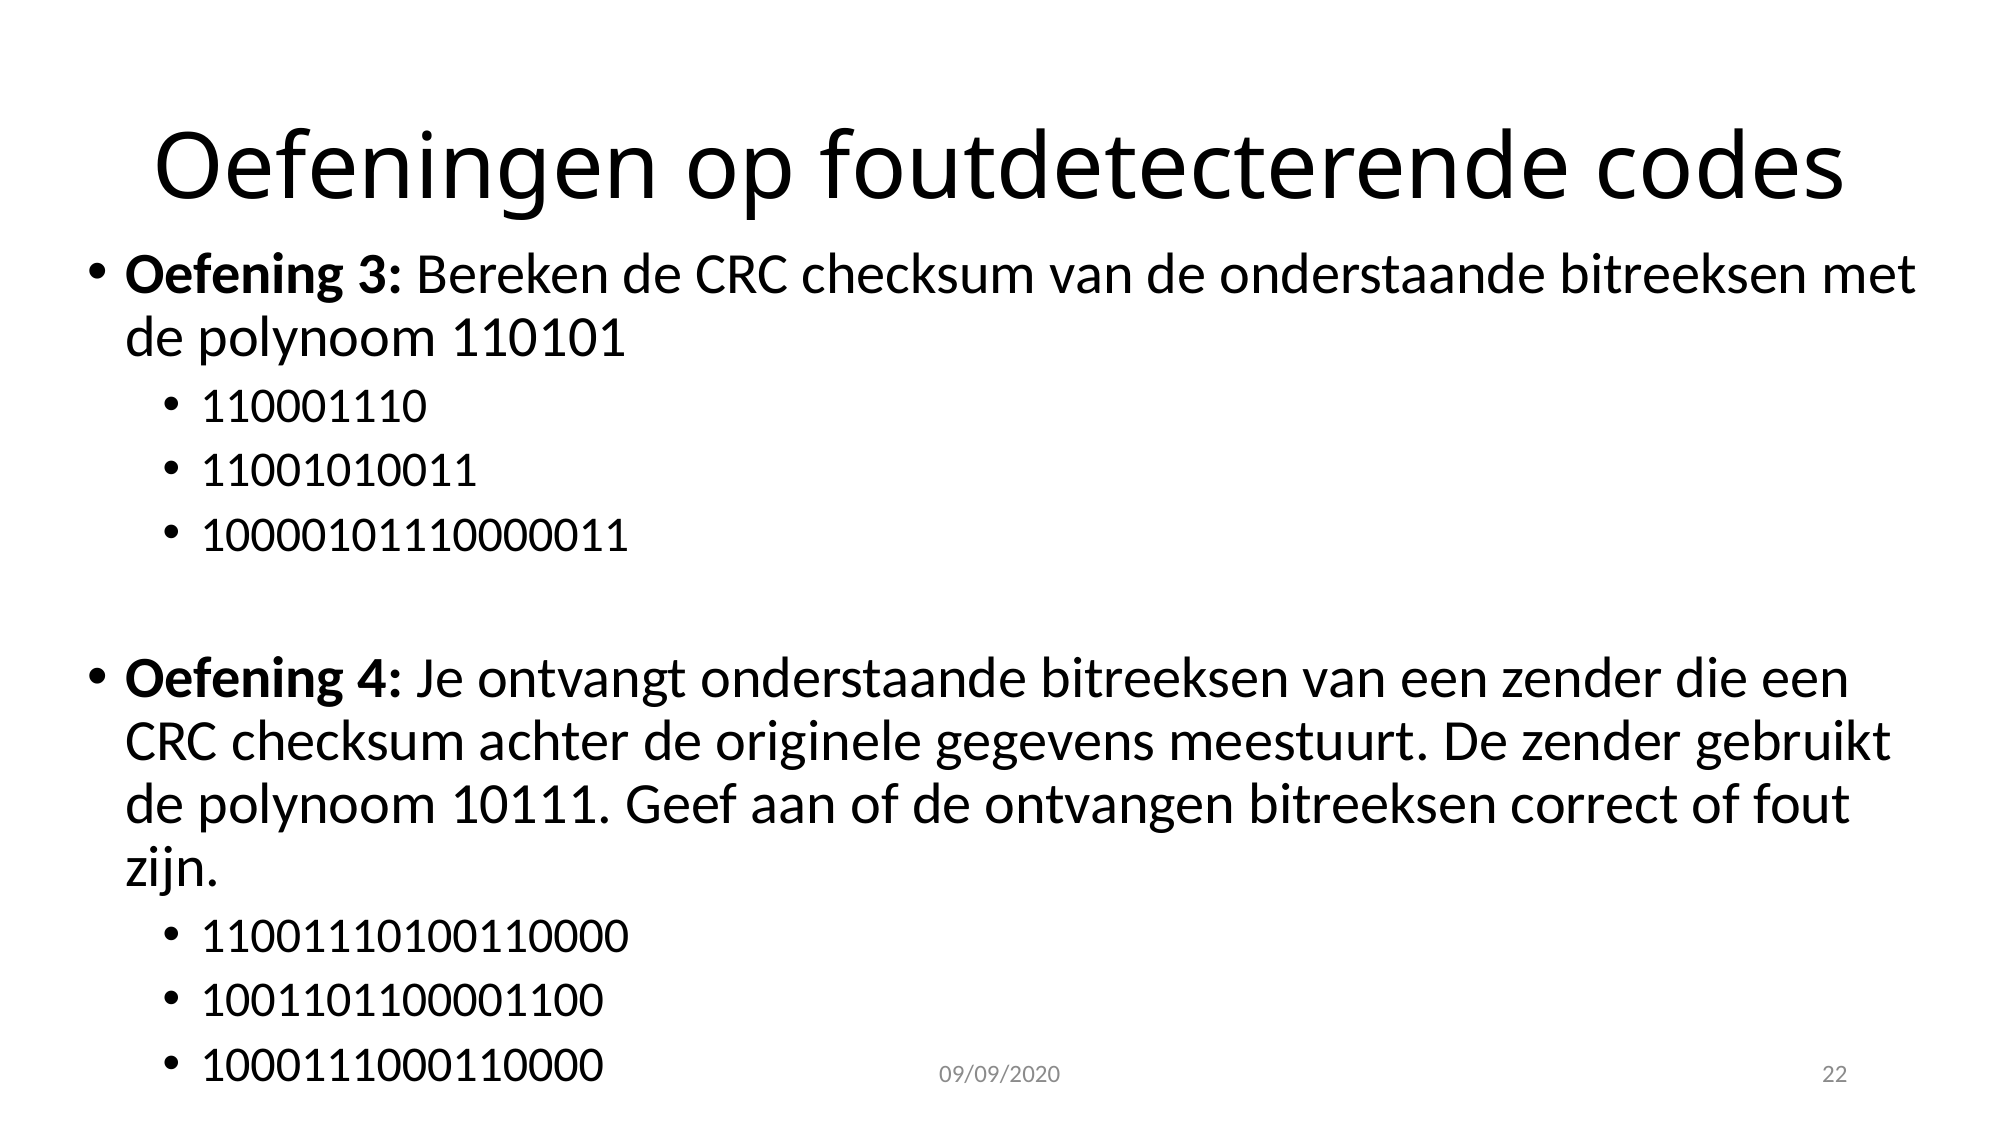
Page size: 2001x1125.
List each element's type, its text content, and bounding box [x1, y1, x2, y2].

text_box 09/09/2020 [662, 1042, 1338, 1103]
text_box Oefening 3: Bereken de CRC checksum van de onderstaande bitreeksen met de polynoom 110101 110001110 11001010011 10000101110000011 Oefening 4: Je ontvangt onderstaande bitreeksen van een zender die een CRC checksum achter de originele gegevens meestuurt. De zender gebruikt de polynoom 10111. Geef aan of de ontvangen bitreeksen correct of fout zijn. 11001110100110000 1001101100001100 1000111000110000 [72, 235, 1970, 856]
text_box <number> [1412, 1042, 1863, 1103]
text_box Oefeningen op foutdetecterende codes [137, 59, 1863, 235]
